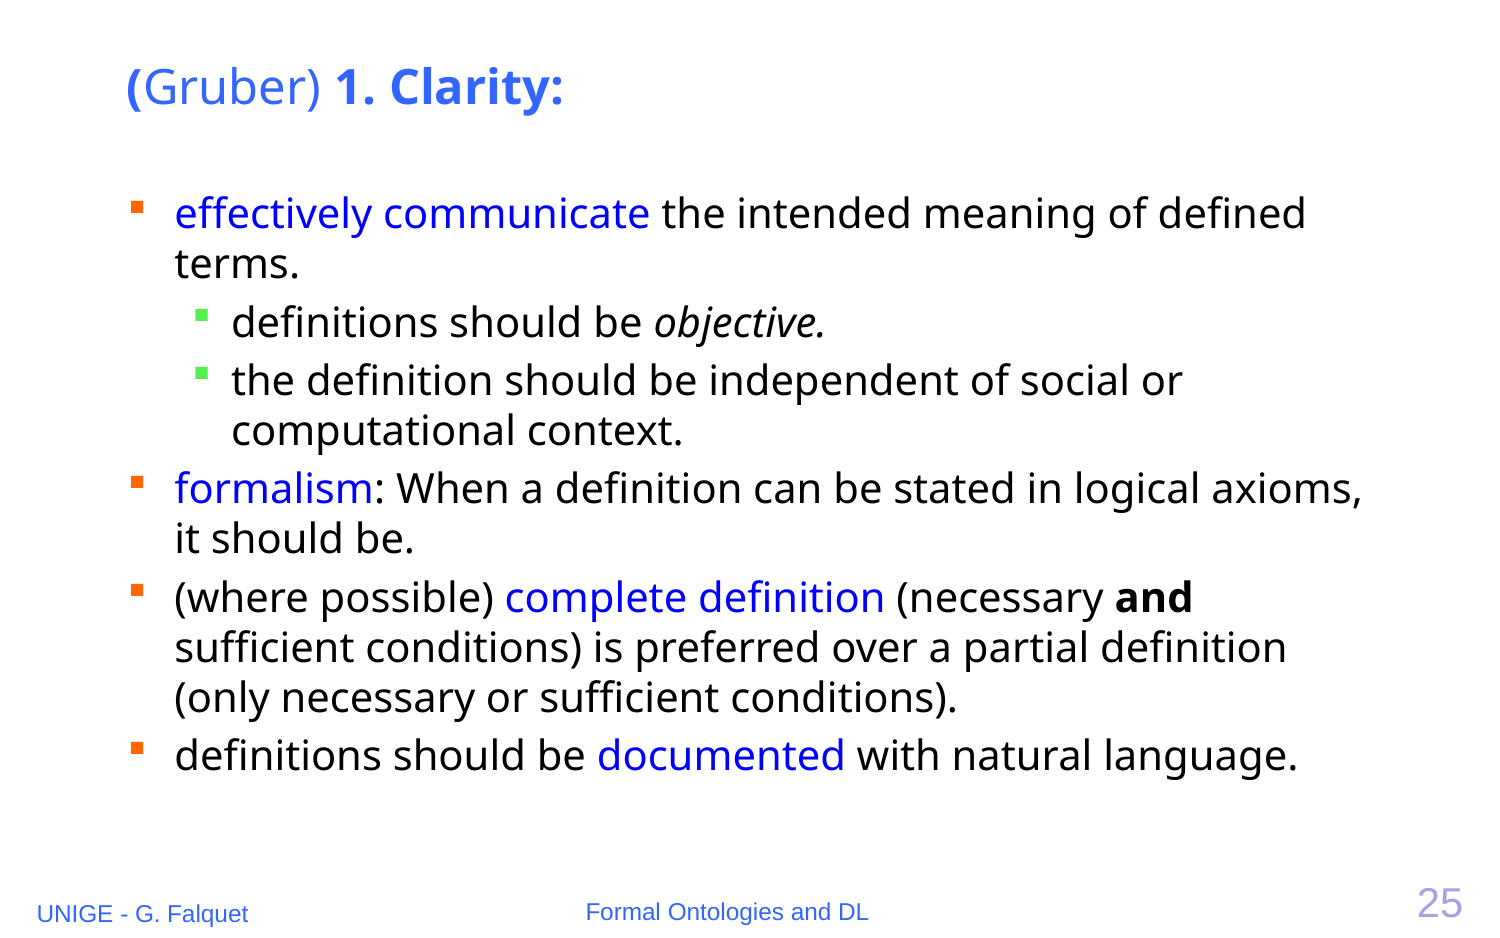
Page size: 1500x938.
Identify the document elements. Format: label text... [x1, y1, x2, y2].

title (Gruber) 1. Clarity: [111, 17, 1416, 153]
slide_number Formal Ontologies and DL [570, 888, 1146, 938]
slide_number 25 [1165, 867, 1479, 931]
footer UNIGE - G. Falquet [21, 890, 497, 938]
list effectively communicate the intended meaning of defined terms. definitions should be objective. the definition should be independent of social or computational context. formalism: When a definition can be stated in logical axioms, it should be. (where possible) complete definition (necessary and sufficient conditions) is preferred over a partial definition (only necessary or sufficient conditions). definitions should be documented with natural language. [112, 179, 1388, 834]
